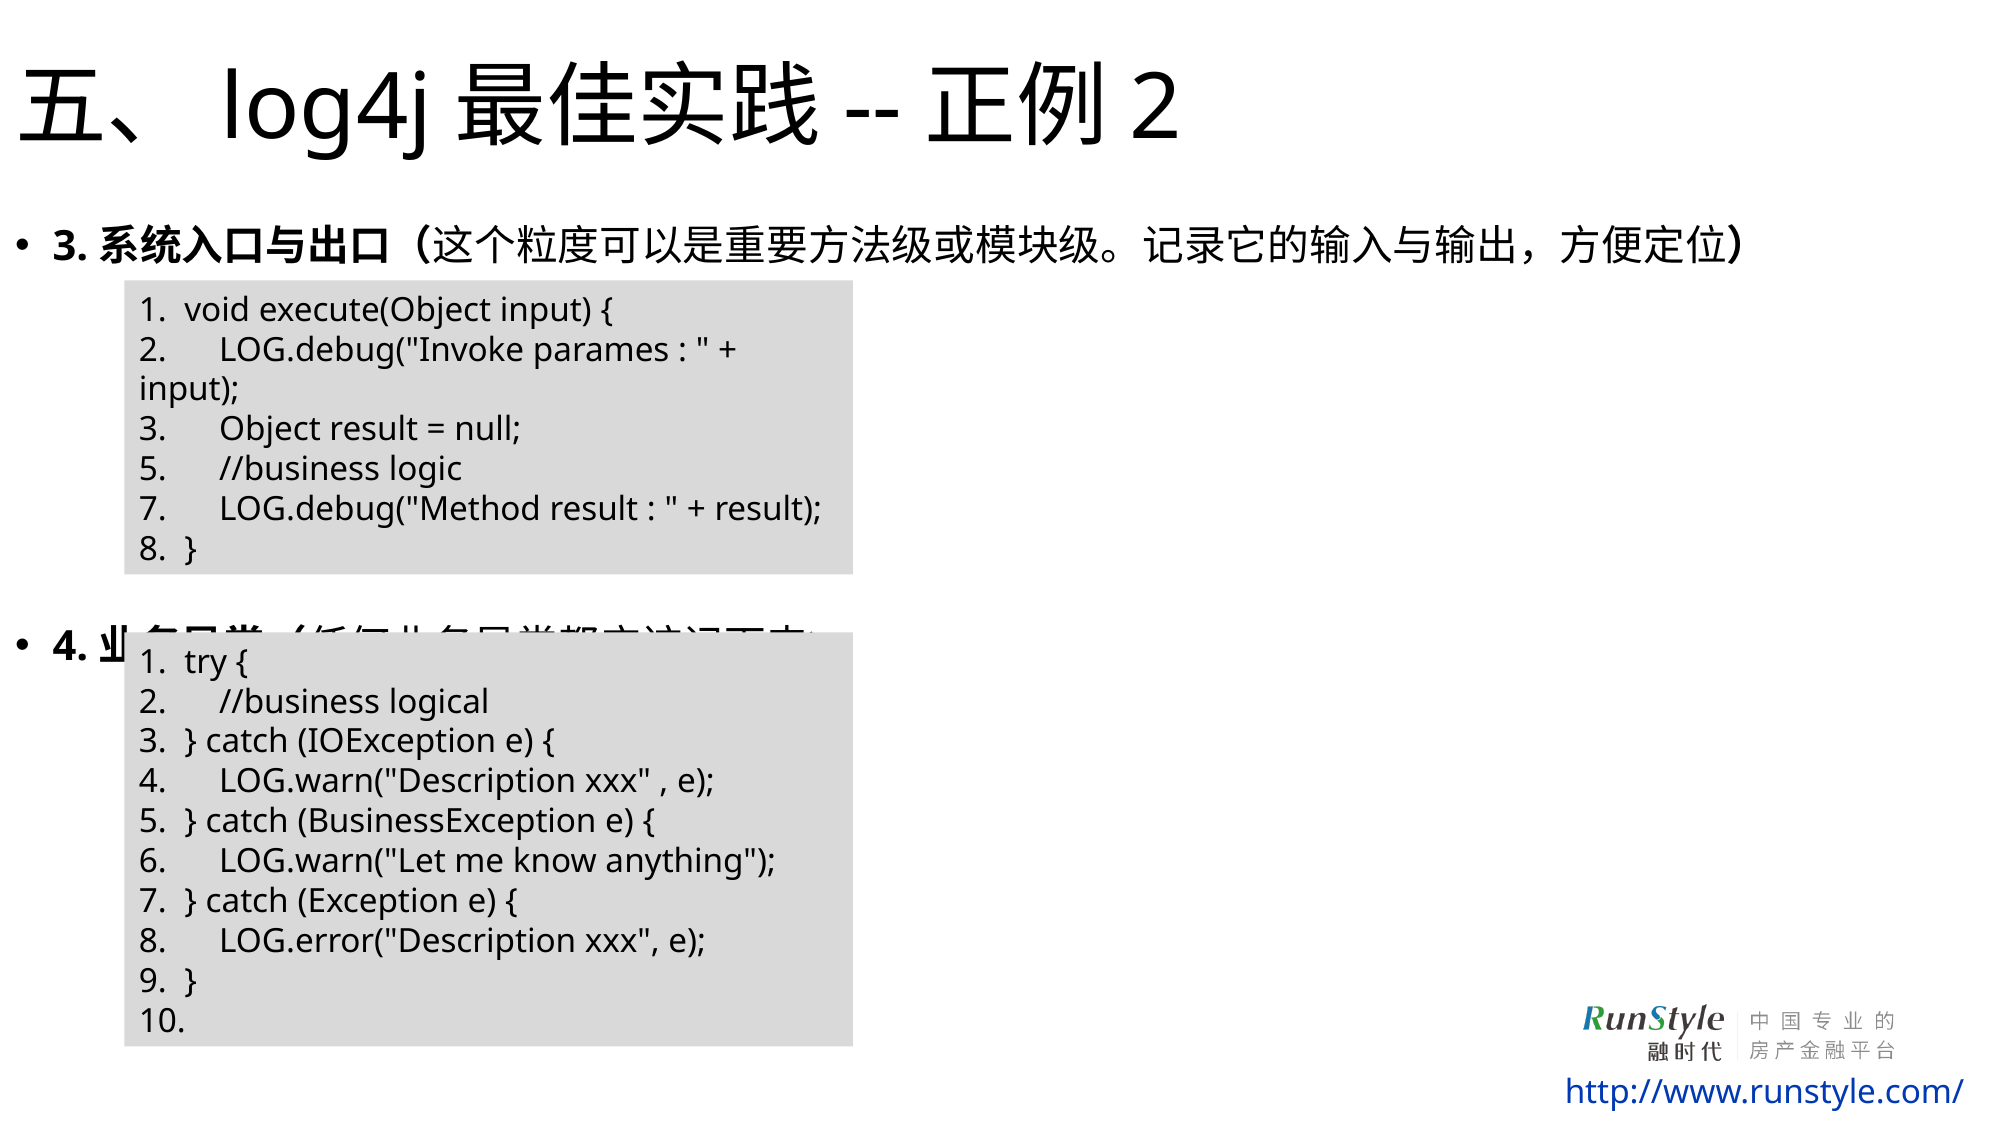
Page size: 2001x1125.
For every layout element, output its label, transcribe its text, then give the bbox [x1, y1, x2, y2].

text_box 1. try { 2. //business logical 3. } catch (IOException e) { 4. LOG.warn("Description xxx" , e); 5. } catch (BusinessException e) { 6. LOG.warn("Let me know anything"); 7. } catch (Exception e) { 8. LOG.error("Description xxx", e); 9. } 10. [124, 632, 853, 1047]
title 五、log4j最佳实践--正例2 [0, 0, 2000, 216]
list 3.系统入口与出口（这个粒度可以是重要方法级或模块级。记录它的输入与输出，方便定位） 4.业务异常（任何业务异常都应该记下来） [0, 216, 2000, 1121]
text_box 1. void execute(Object input) { 2. LOG.debug("Invoke parames : " + input); 3. Object result = null; 5. //business logic 7. LOG.debug("Method result : " + result); 8. } [124, 280, 853, 575]
